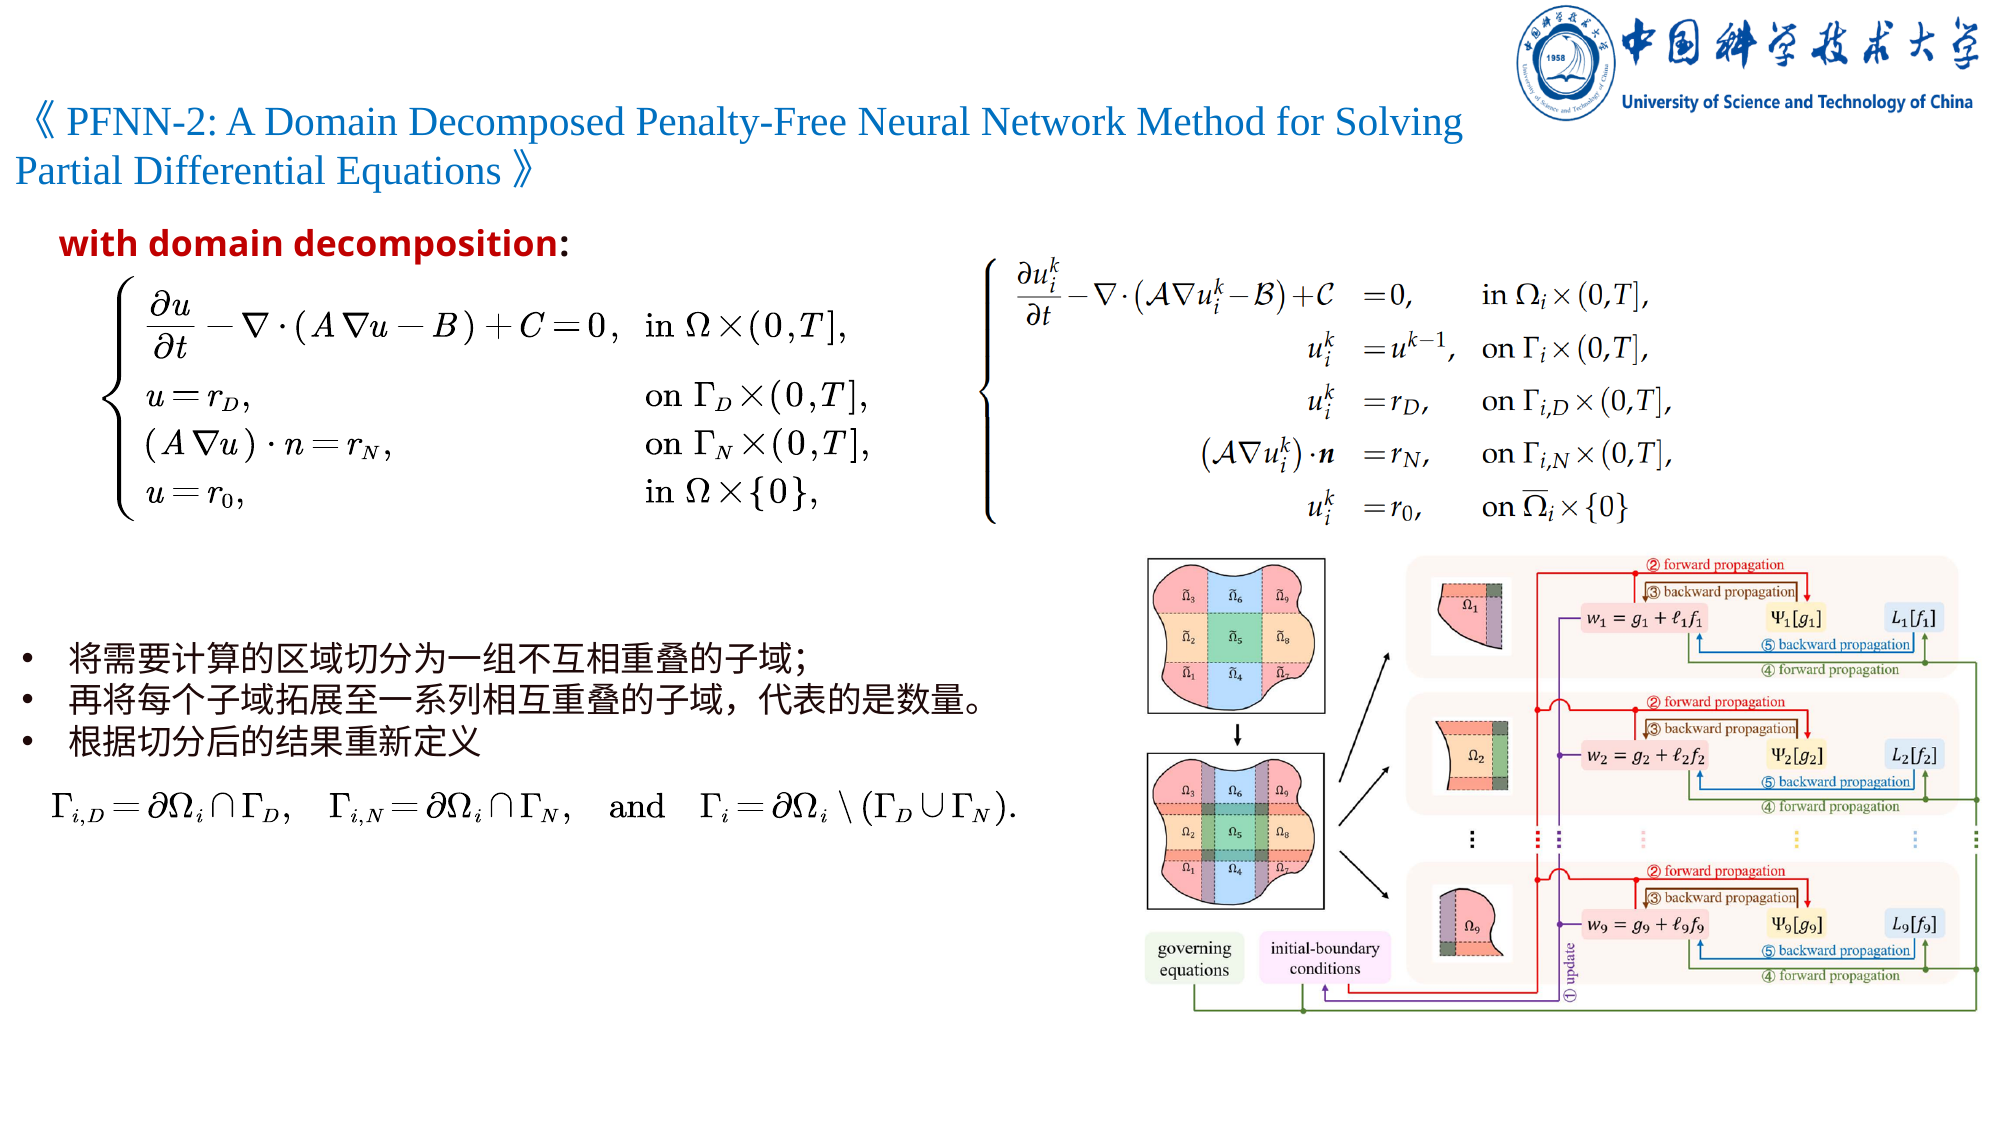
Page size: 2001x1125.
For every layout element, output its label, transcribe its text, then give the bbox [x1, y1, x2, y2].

picture [972, 245, 1707, 536]
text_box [98, 265, 887, 535]
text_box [48, 782, 1025, 836]
text_box 《PFNN-2: A Domain Decomposed Penalty-Free Neural Network Method for Solving Partial Differential Equations》 [0, 86, 1504, 201]
picture [1516, 0, 1987, 123]
text_box with domain decomposition: [46, 167, 974, 329]
picture [1123, 545, 2000, 1020]
